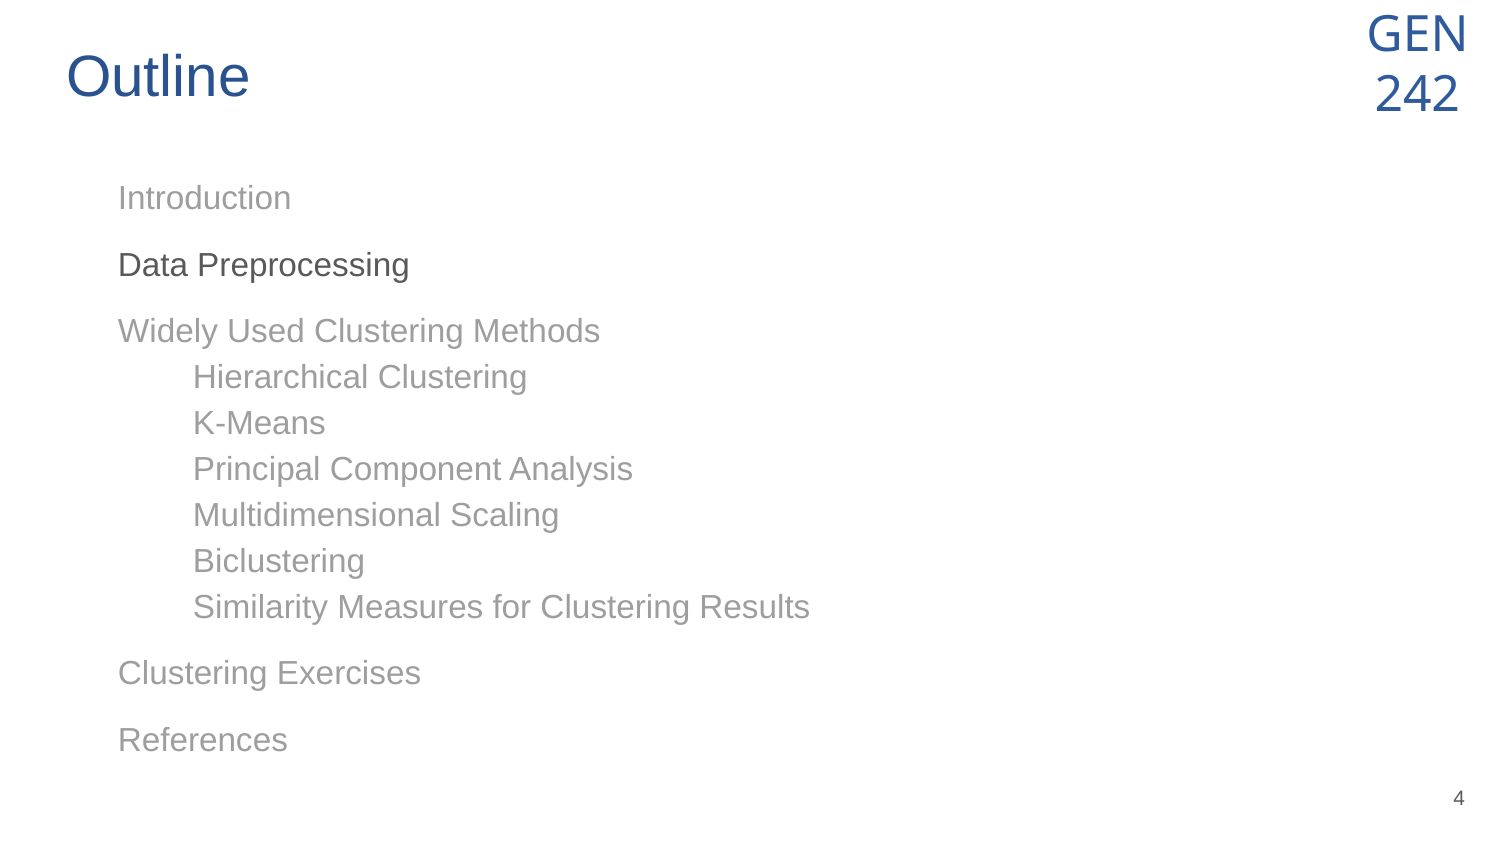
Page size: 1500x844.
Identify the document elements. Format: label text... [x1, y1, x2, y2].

list Introduction Data Preprocessing Widely Used Clustering Methods Hierarchical Clustering K-Means Principal Component Analysis Multidimensional Scaling Biclustering Similarity Measures for Clustering Results Clustering Exercises References [102, 155, 1500, 523]
slide_number ‹#› [1389, 764, 1480, 830]
title Outline [51, 23, 1449, 117]
